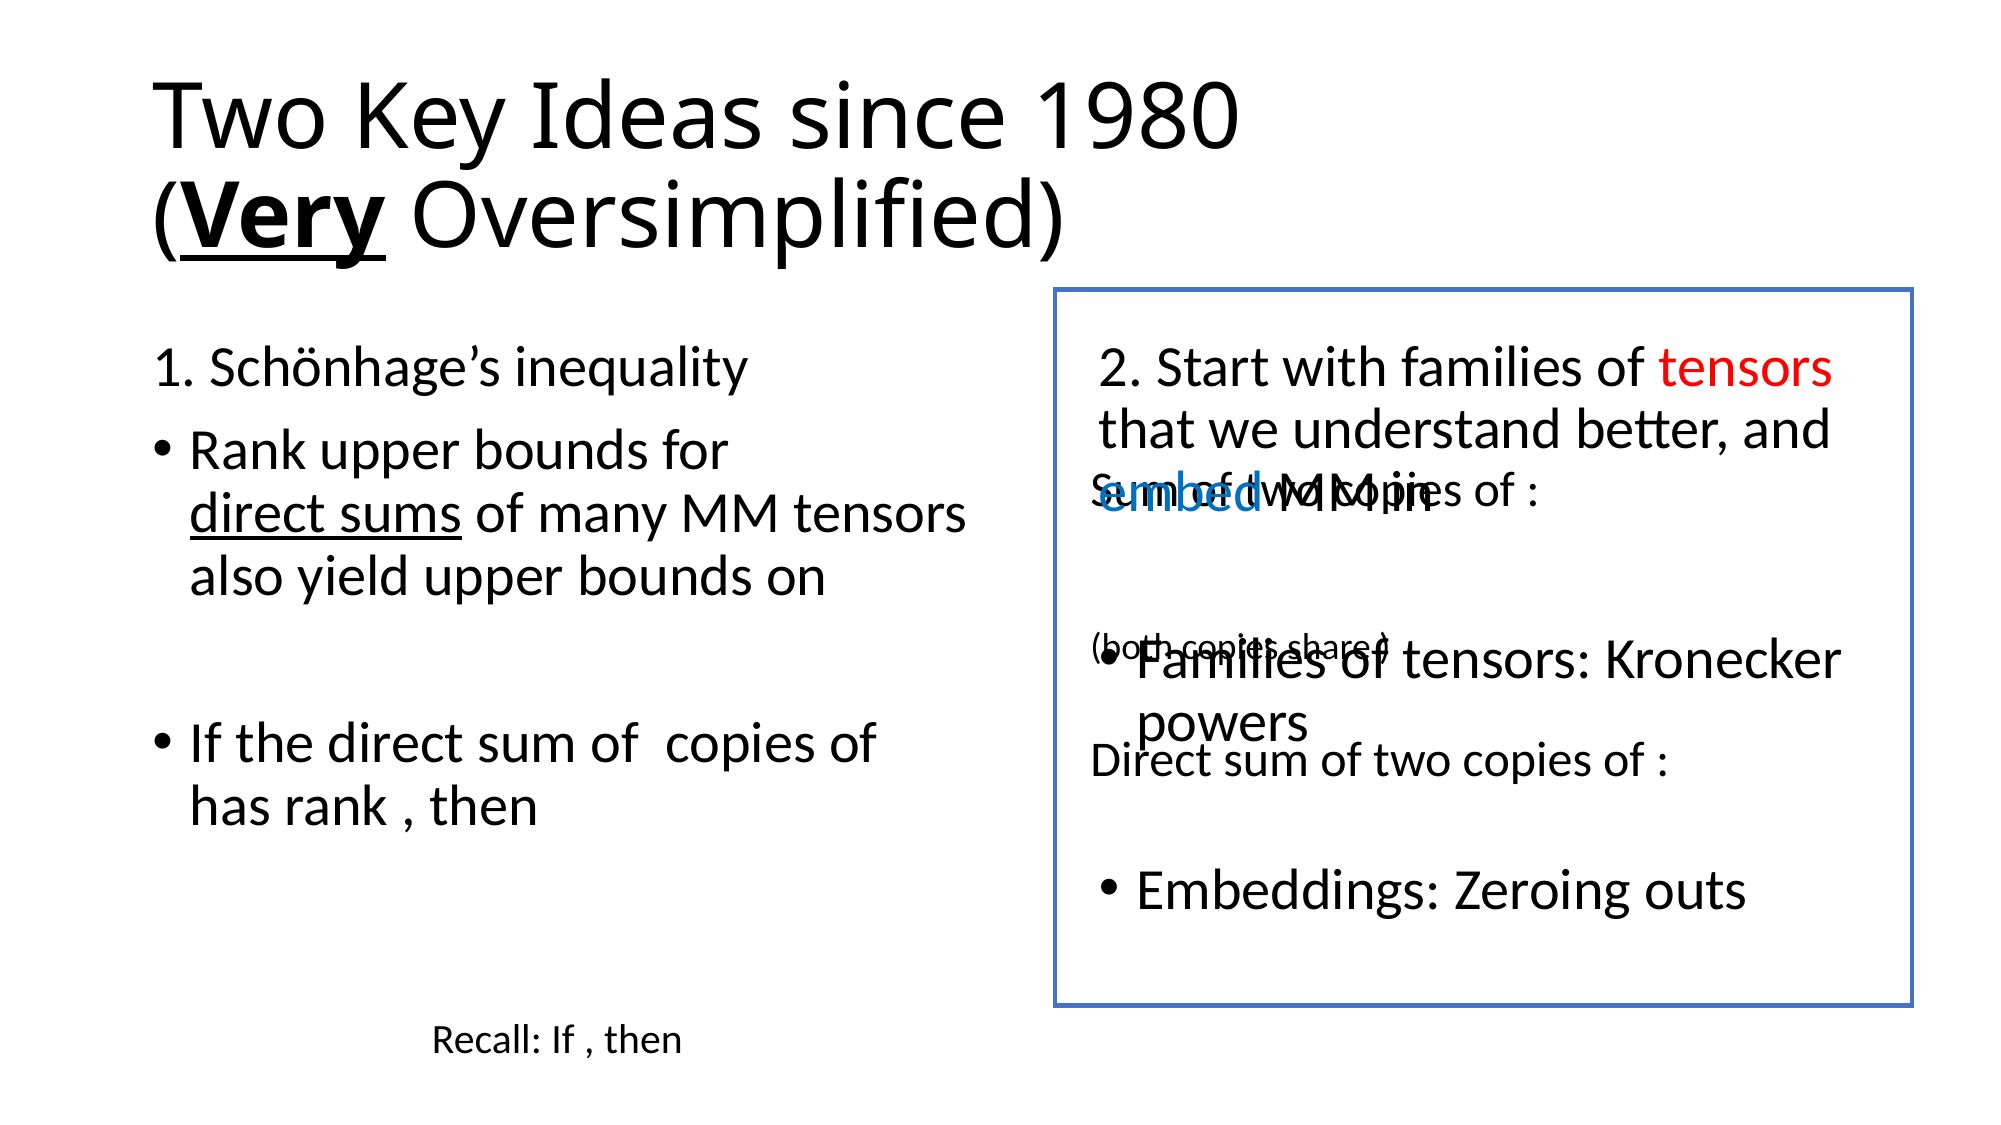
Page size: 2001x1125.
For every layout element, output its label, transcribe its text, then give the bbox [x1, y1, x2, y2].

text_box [1054, 289, 1913, 1006]
title Two Key Ideas since 1980 (Very Oversimplified) [137, 59, 1863, 278]
